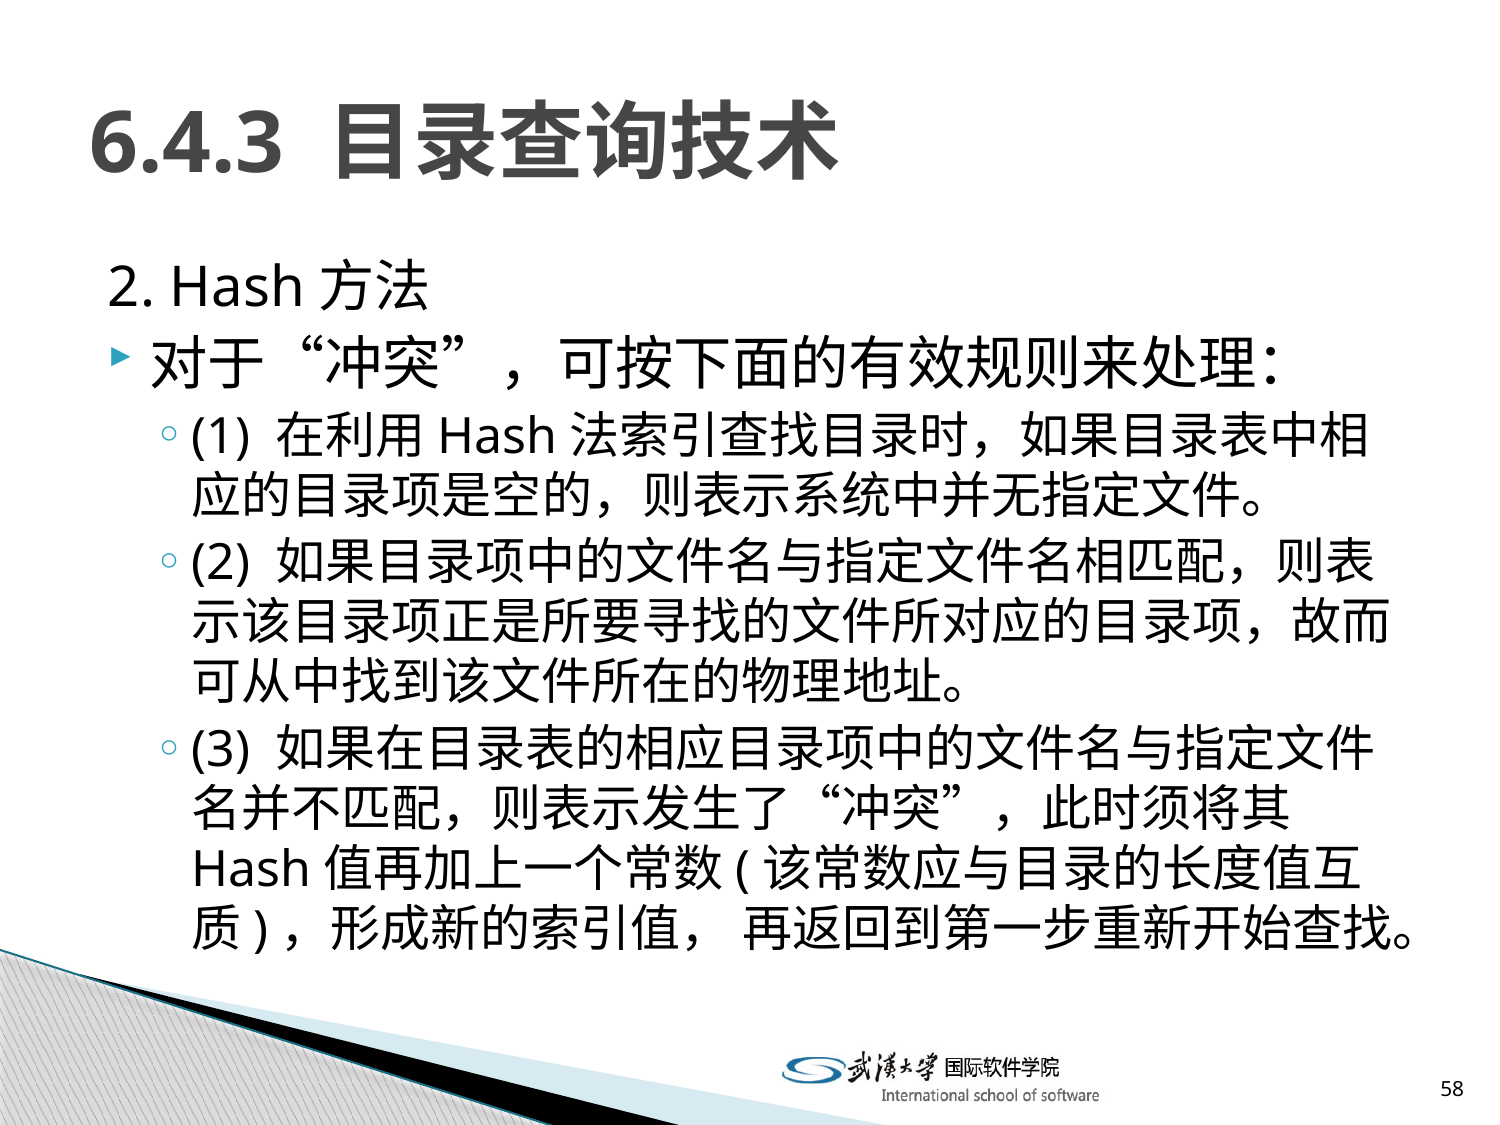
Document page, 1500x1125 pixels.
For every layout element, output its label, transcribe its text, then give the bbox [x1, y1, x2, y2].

title 6.4.3 目录查询技术 [75, 45, 1425, 233]
slide_number 58 [1418, 1051, 1479, 1112]
list 2. Hash方法 对于“冲突”，可按下面的有效规则来处理： (1) 在利用Hash法索引查找目录时，如果目录表中相应的目录项是空的，则表示系统中并无指定文件。 (2) 如果目录项中的文件名与指定文件名相匹配，则表示该目录项正是所要寻找的文件所对应的目录项，故而可从中找到该文件所在的物理地址。 (3) 如果在目录表的相应目录项中的文件名与指定文件名并不匹配，则表示发生了“冲突”，此时须将其Hash值再加上一个常数(该常数应与目录的长度值互质)，形成新的索引值， 再返回到第一步重新开始查找。 [74, 242, 1426, 986]
picture [773, 1046, 1117, 1103]
